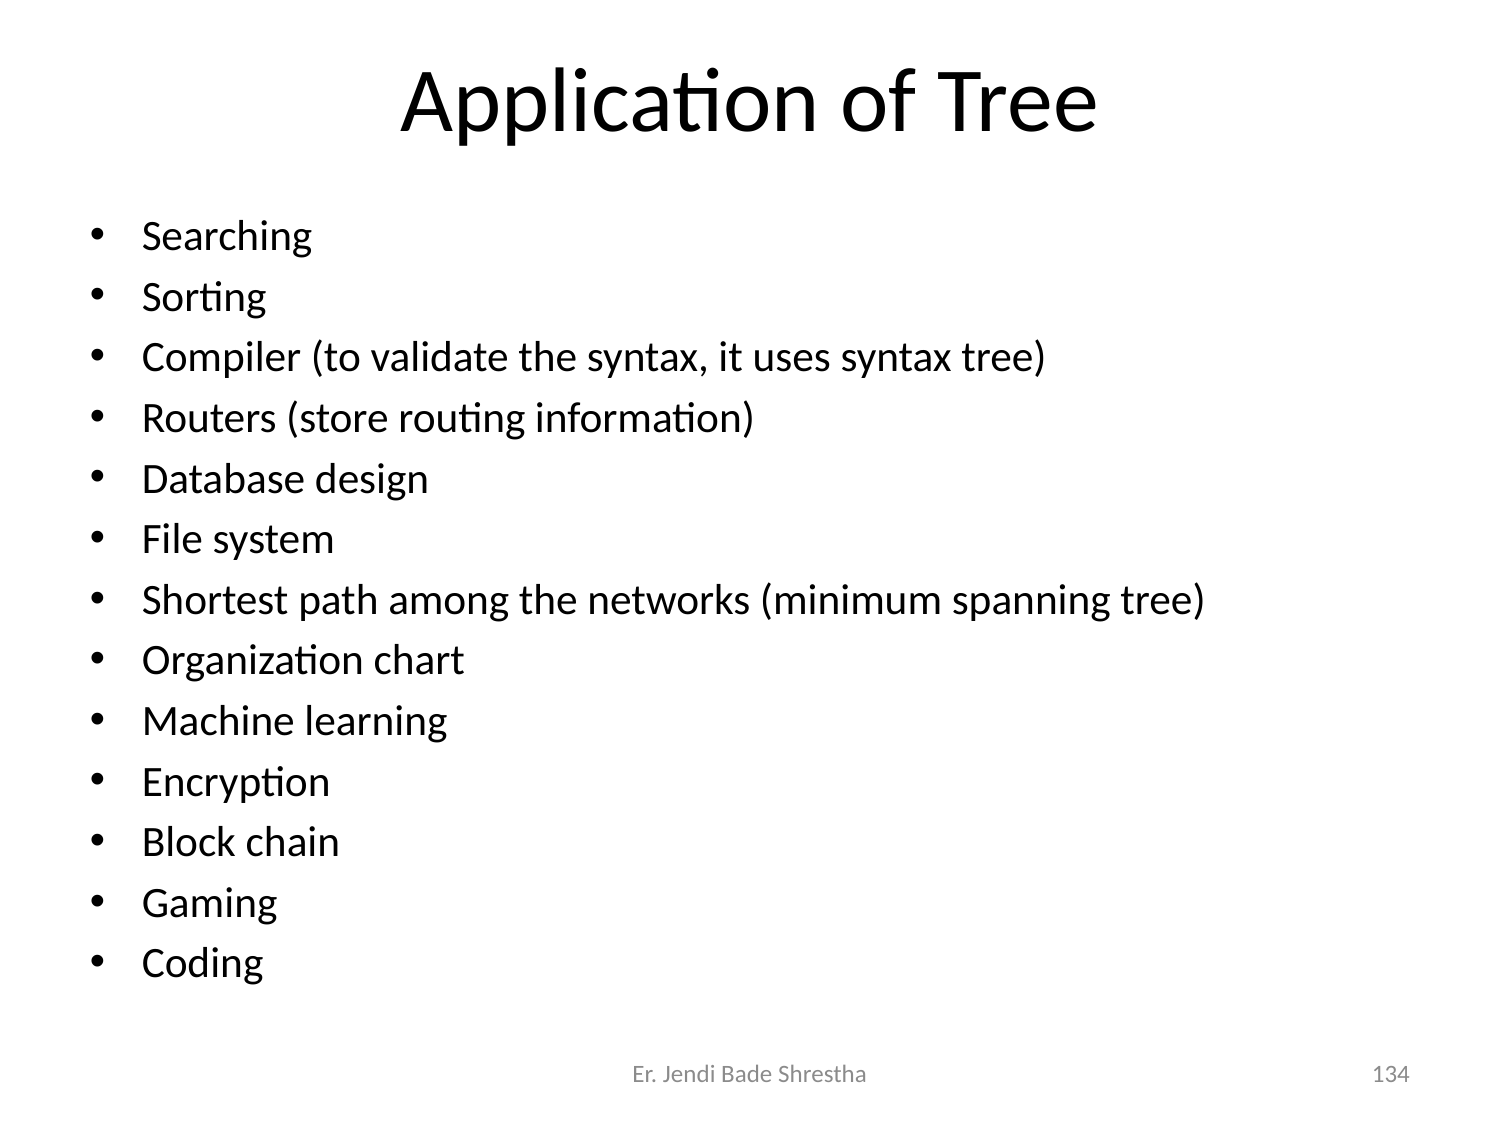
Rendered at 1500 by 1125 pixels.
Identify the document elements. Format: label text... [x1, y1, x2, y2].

list Searching Sorting Compiler (to validate the syntax, it uses syntax tree) Routers (store routing information) Database design File system Shortest path among the networks (minimum spanning tree) Organization chart Machine learning Encryption Block chain Gaming Coding [75, 200, 1425, 1005]
slide_number 134 [1074, 1042, 1425, 1103]
footer Er. Jendi Bade Shrestha [512, 1042, 988, 1103]
title Application of Tree [75, 0, 1425, 189]
